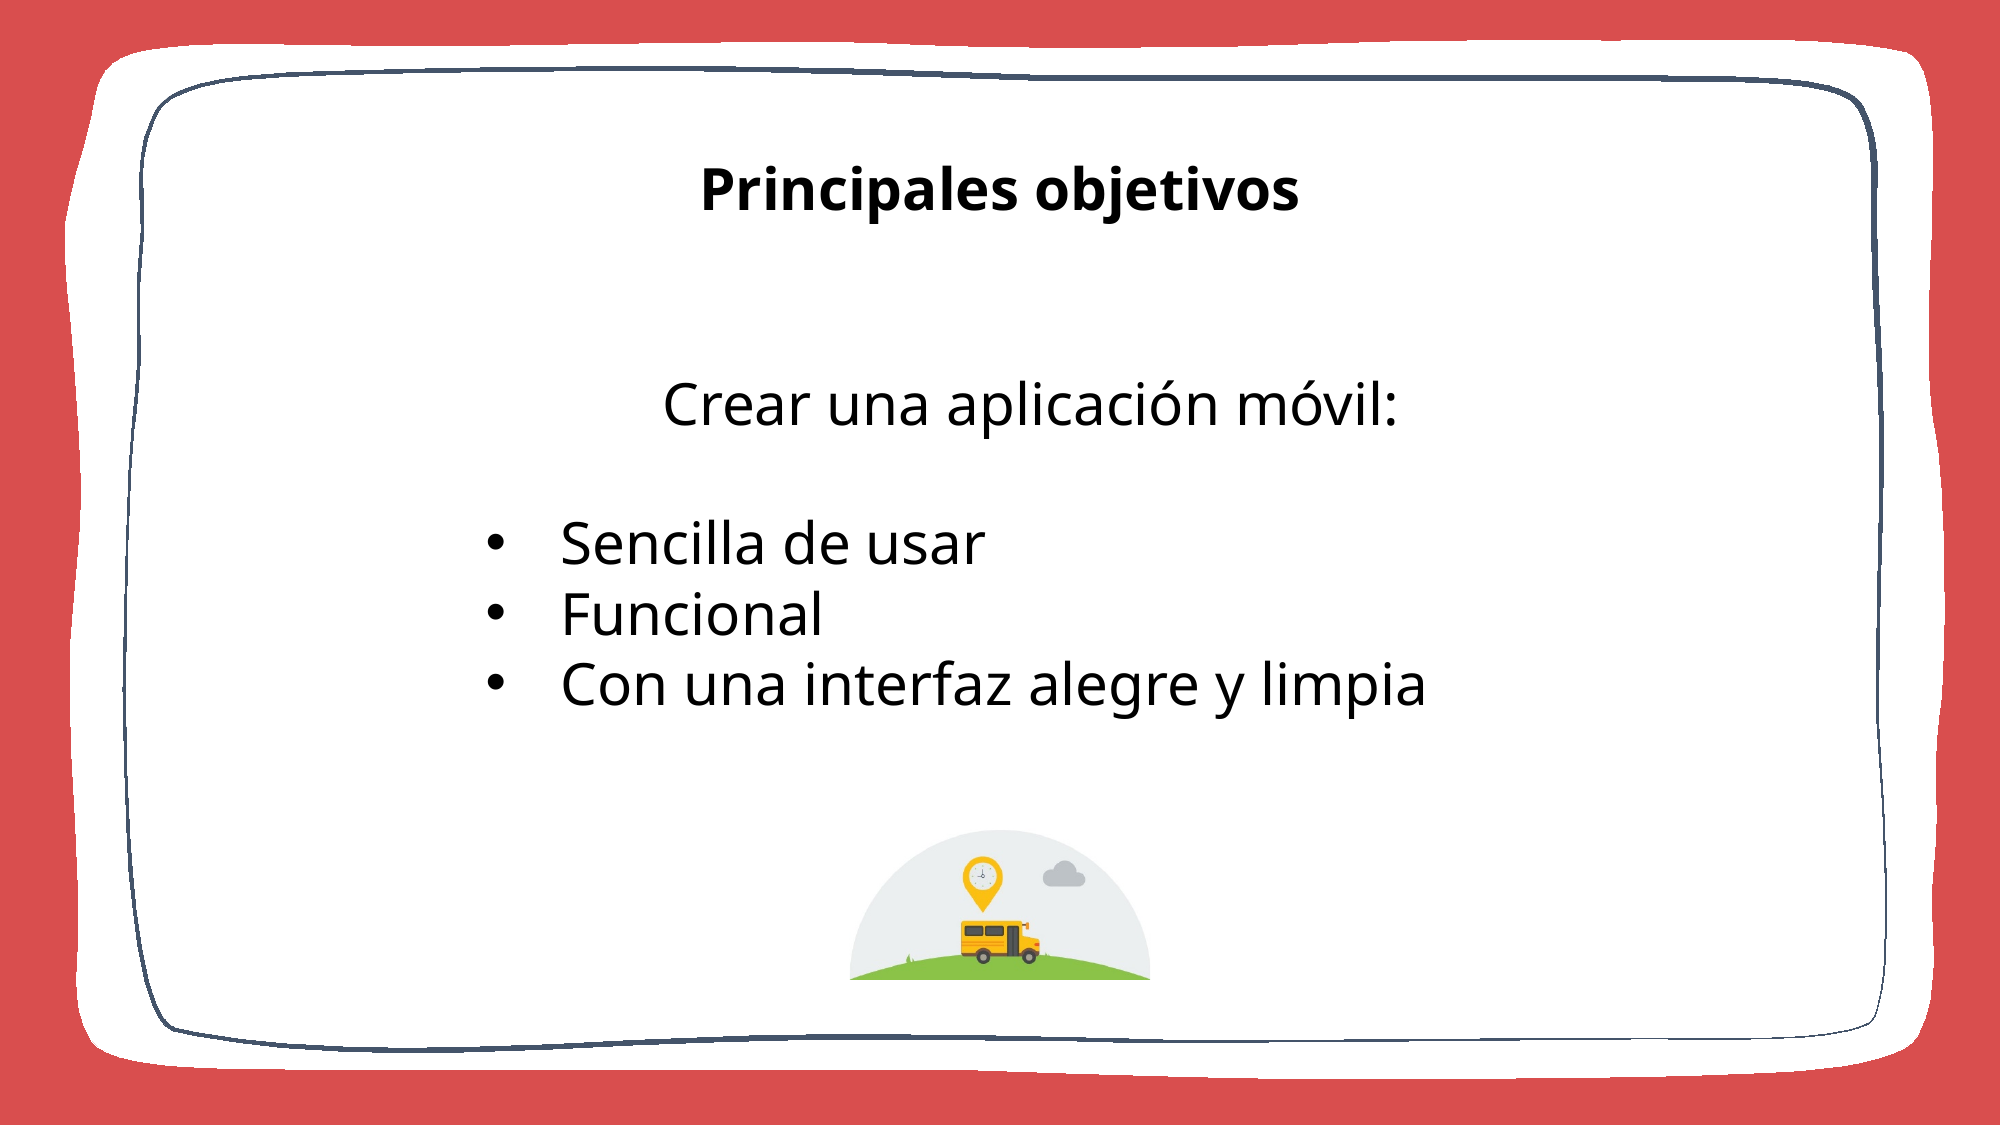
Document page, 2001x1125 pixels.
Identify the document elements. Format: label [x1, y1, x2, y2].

picture [849, 806, 1151, 980]
text_box [65, 40, 1945, 1079]
